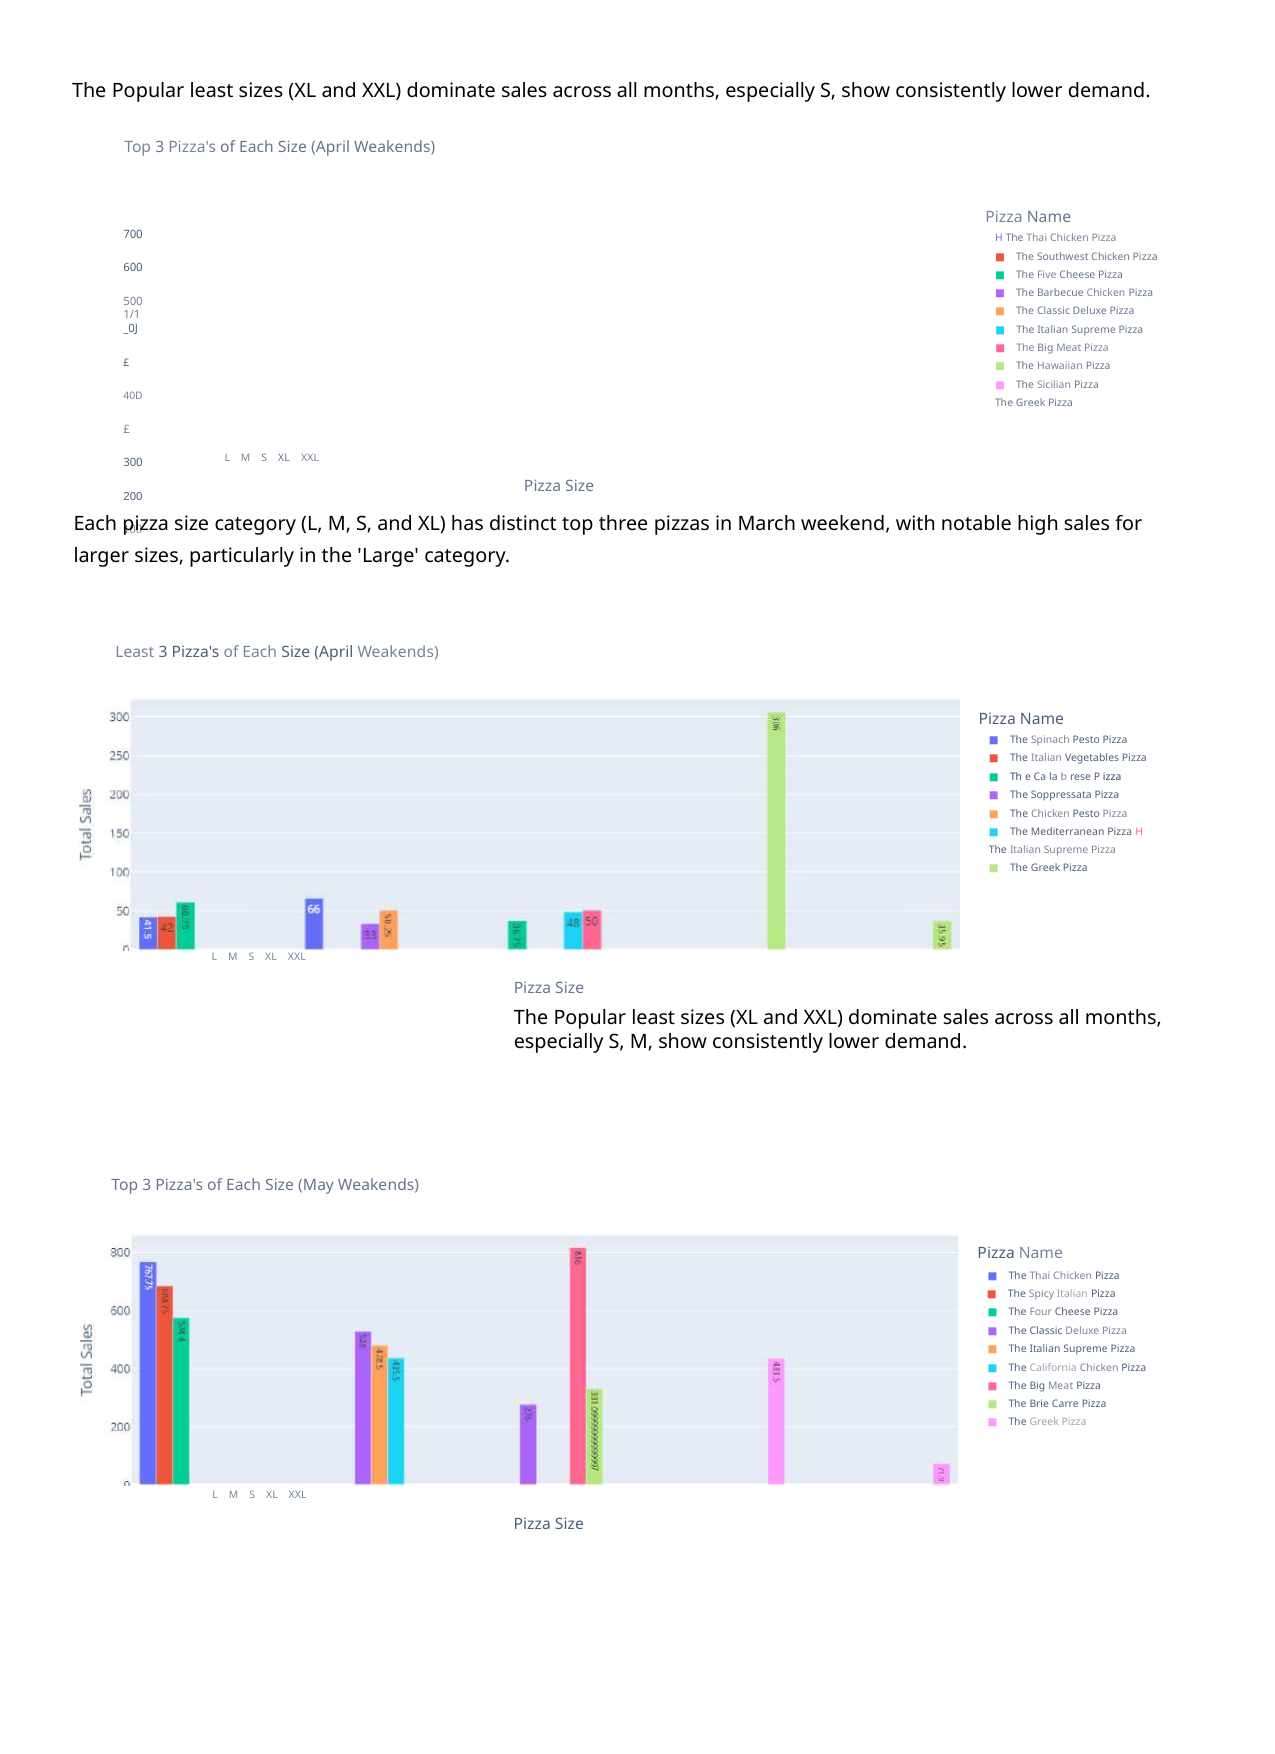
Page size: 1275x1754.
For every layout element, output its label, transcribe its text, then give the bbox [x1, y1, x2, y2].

text_box ■ The Italian Supreme Pizza [987, 1336, 1153, 1350]
text_box ■ The California Chicken Pizza [987, 1355, 1166, 1366]
text_box L M S XL XXL [224, 450, 894, 460]
text_box ■ The Southwest Chicken Pizza [995, 243, 1179, 255]
picture [79, 699, 961, 951]
text_box ■ The Spicy Italian Pizza [986, 1281, 1131, 1295]
text_box ■ The Classic Deluxe Pizza [995, 298, 1153, 310]
text_box ■ The Italian Supreme Pizza [995, 317, 1161, 330]
text_box Top 3 Pizza's of Each Size (April Weakends) [124, 136, 455, 159]
text_box ■ The Hawaiian Pizza [995, 353, 1125, 365]
text_box ■ Th e Ca la b rese P izza [988, 764, 1122, 775]
picture [80, 1235, 960, 1487]
text_box Least 3 Pizza's of Each Size (April Weakends) [115, 641, 451, 659]
text_box ■ The Greek Pizza [987, 1409, 1099, 1421]
text_box ■ The Chicken Pesto Pizza [988, 801, 1145, 812]
text_box 700 600 500 1/1 _0J £ 40D £ 300 200 100 [90, 206, 149, 420]
text_box H The Thai Chicken Pizza [995, 225, 1144, 237]
text_box ■ The Soppressata Pizza [988, 783, 1136, 797]
text_box L M S XL XXL [71, 950, 1190, 962]
text_box ■ The Brie Carre Pizza [987, 1391, 1121, 1402]
text_box ■ The Big Meat Pizza [995, 335, 1123, 349]
text_box ■ The Spinach Pesto Pizza [988, 727, 1145, 741]
text_box Pizza Size [513, 1513, 577, 1525]
text_box Pizza Name [985, 206, 1064, 218]
text_box ■ The Four Cheese Pizza [987, 1299, 1135, 1311]
text_box Each pizza size category (L, M, S, and XL) has distinct top three pizzas in March weekend, with notable high sales for larger sizes, particularly in the 'Large' category. [73, 501, 1153, 560]
text_box ■ The Greek Pizza [988, 855, 1100, 867]
text_box ■ The Big Meat Pizza [987, 1373, 1114, 1386]
text_box ■ The Sicilian Pizza The Greek Pizza [995, 372, 1112, 401]
text_box ■ The Five Cheese Pizza [994, 262, 1139, 273]
text_box ■ The Thai Chicken Pizza [987, 1263, 1136, 1275]
text_box Pizza Size The Popular least sizes (XL and XXL) dominate sales across all months, especially S, M, show consistently lower demand. [71, 977, 1190, 1037]
text_box Pizza Name [977, 1243, 1055, 1256]
text_box Pizza Size [523, 475, 588, 488]
text_box ■ The Classic Deluxe Pizza [987, 1318, 1144, 1329]
text_box The Popular least sizes (XL and XXL) dominate sales across all months, especially S, show consistently lower demand. [71, 77, 1159, 104]
text_box ■ The Italian Vegetables Pizza [988, 745, 1165, 760]
text_box ■ The Mediterranean Pizza H The Italian Supreme Pizza [988, 819, 1155, 851]
text_box Top 3 Pizza's of Each Size (May Weakends) [111, 1174, 438, 1197]
text_box ■ The Barbecue Chicken Pizza [994, 280, 1173, 292]
text_box Pizza Name [978, 708, 1057, 720]
